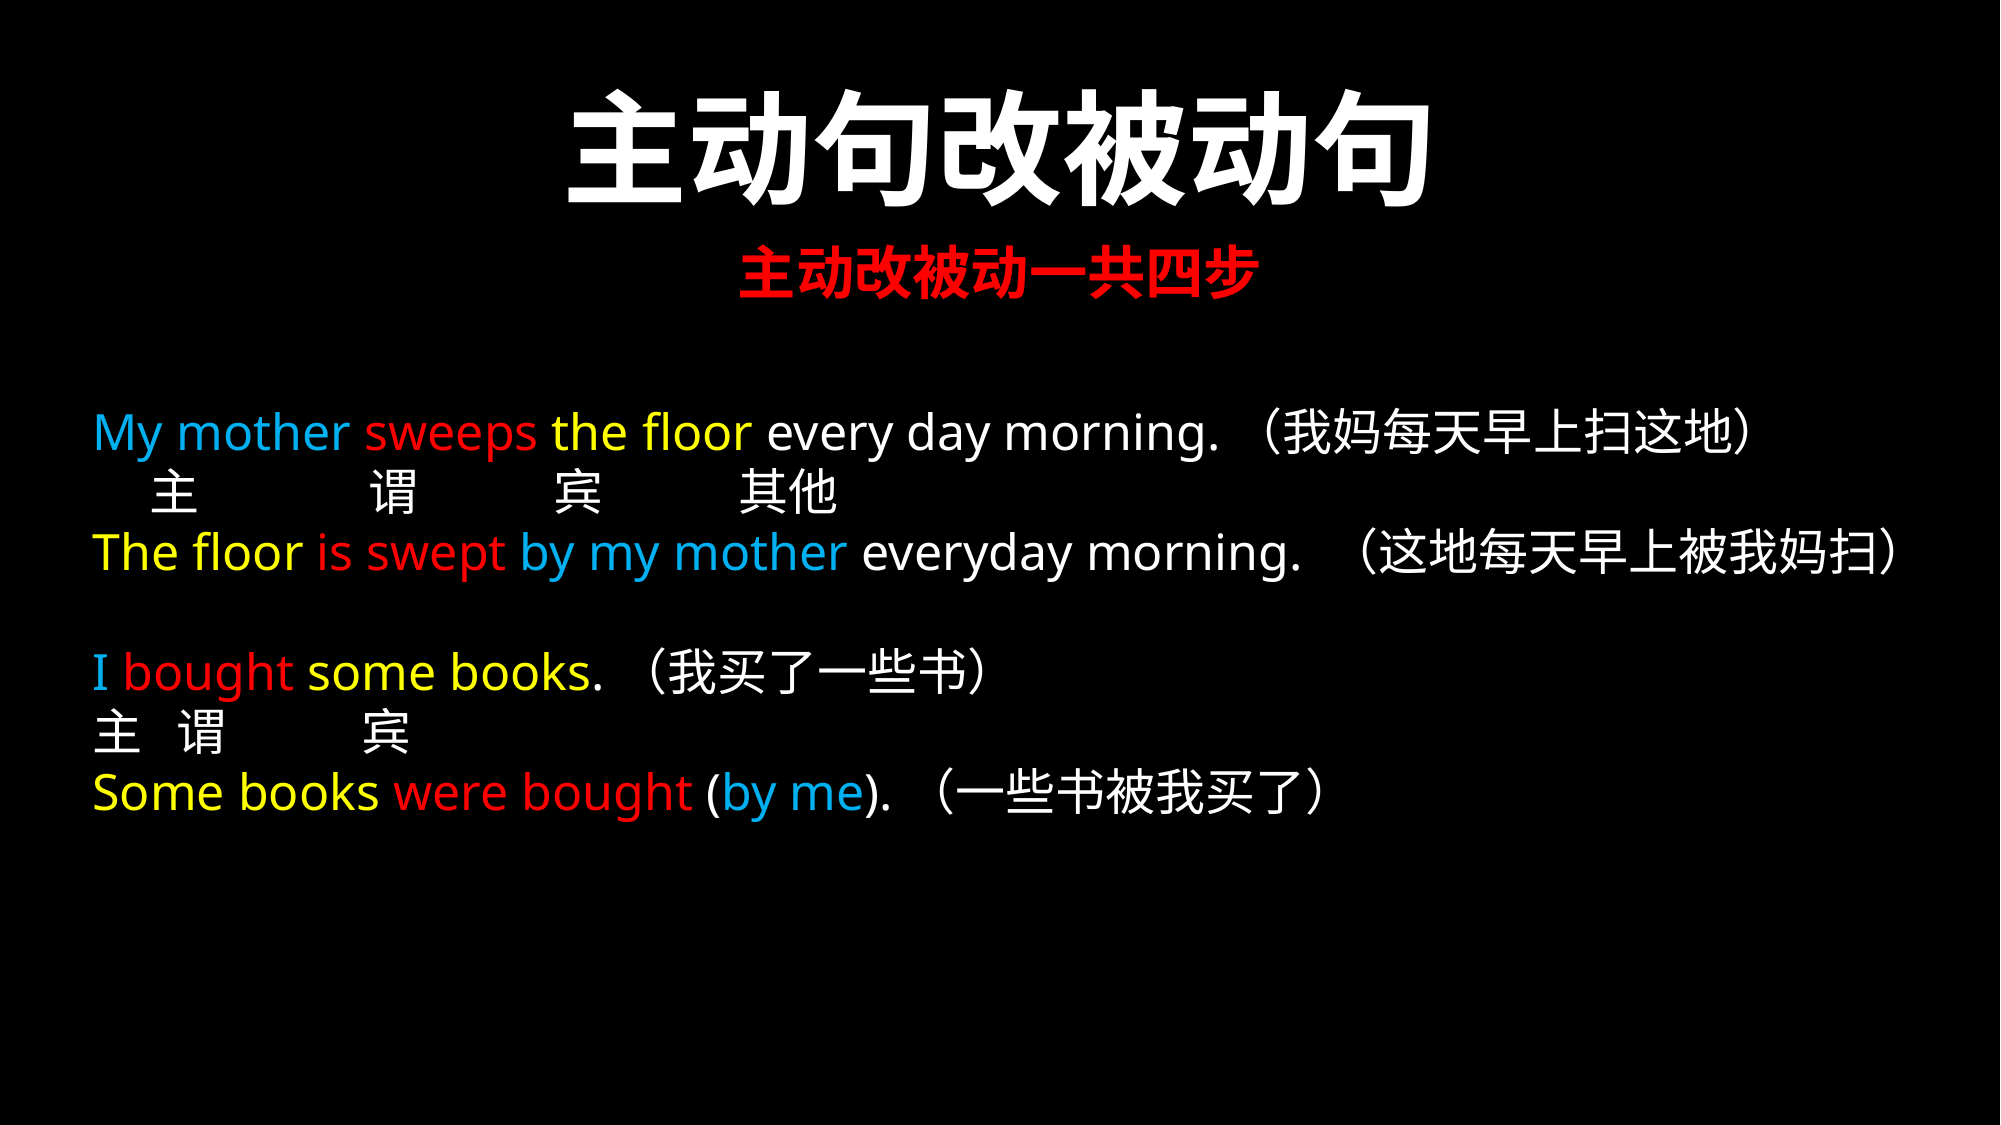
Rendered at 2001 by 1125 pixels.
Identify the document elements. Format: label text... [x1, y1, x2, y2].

text_box My mother sweeps the floor every day morning.（我妈每天早上扫这地） 主 谓 宾 其他 The floor is swept by my mother everyday morning. （这地每天早上被我妈扫） I bought some books.（我买了一些书） 主 谓 宾 Some books were bought (by me).（一些书被我买了） [77, 392, 2000, 888]
text_box 主动改被动一共四步 [77, 229, 1922, 315]
text_box 主动句改被动句 [547, 62, 1453, 228]
